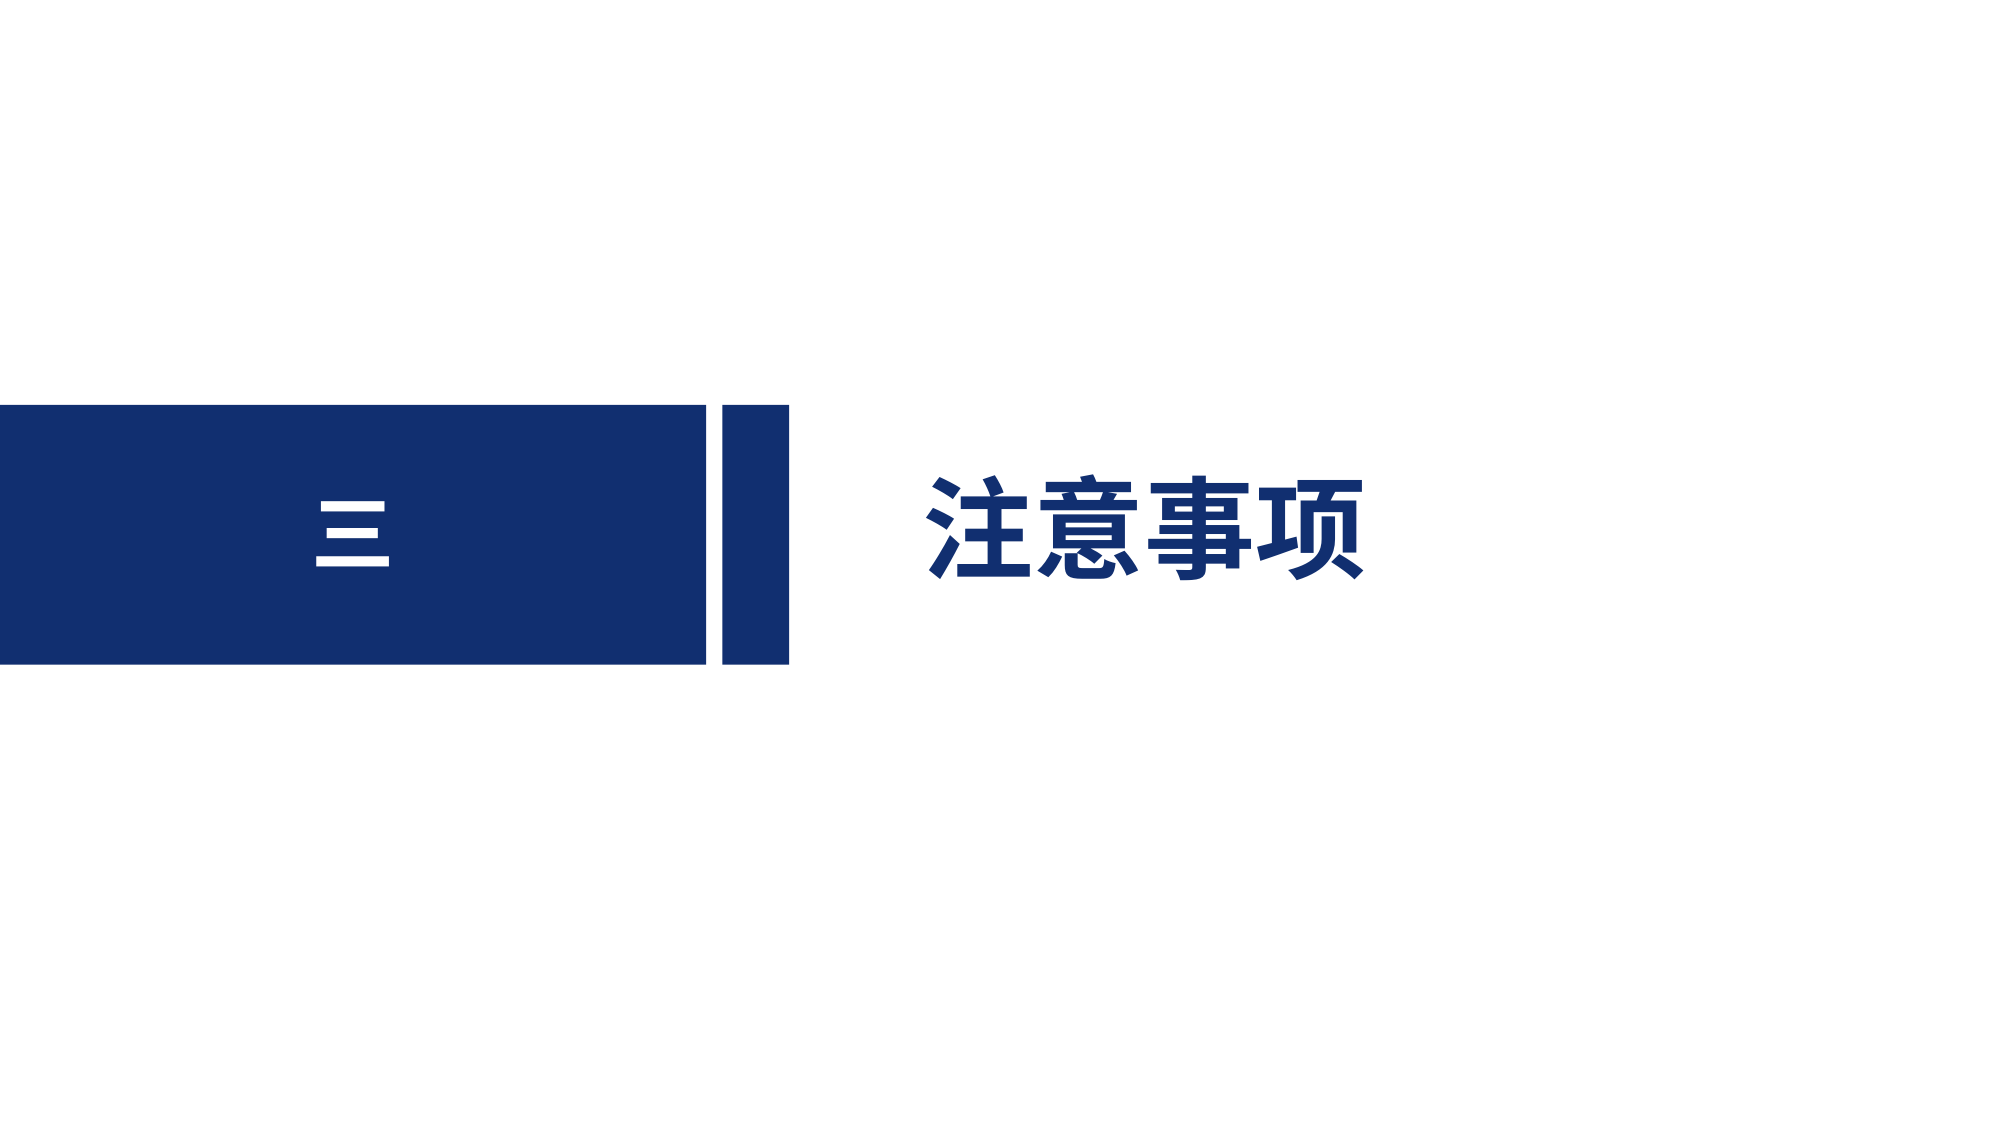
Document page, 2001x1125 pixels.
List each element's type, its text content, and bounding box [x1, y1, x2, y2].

text_box [721, 404, 790, 666]
text_box 三 [296, 473, 410, 589]
text_box [0, 404, 707, 666]
text_box 注意事项 [907, 452, 1383, 601]
